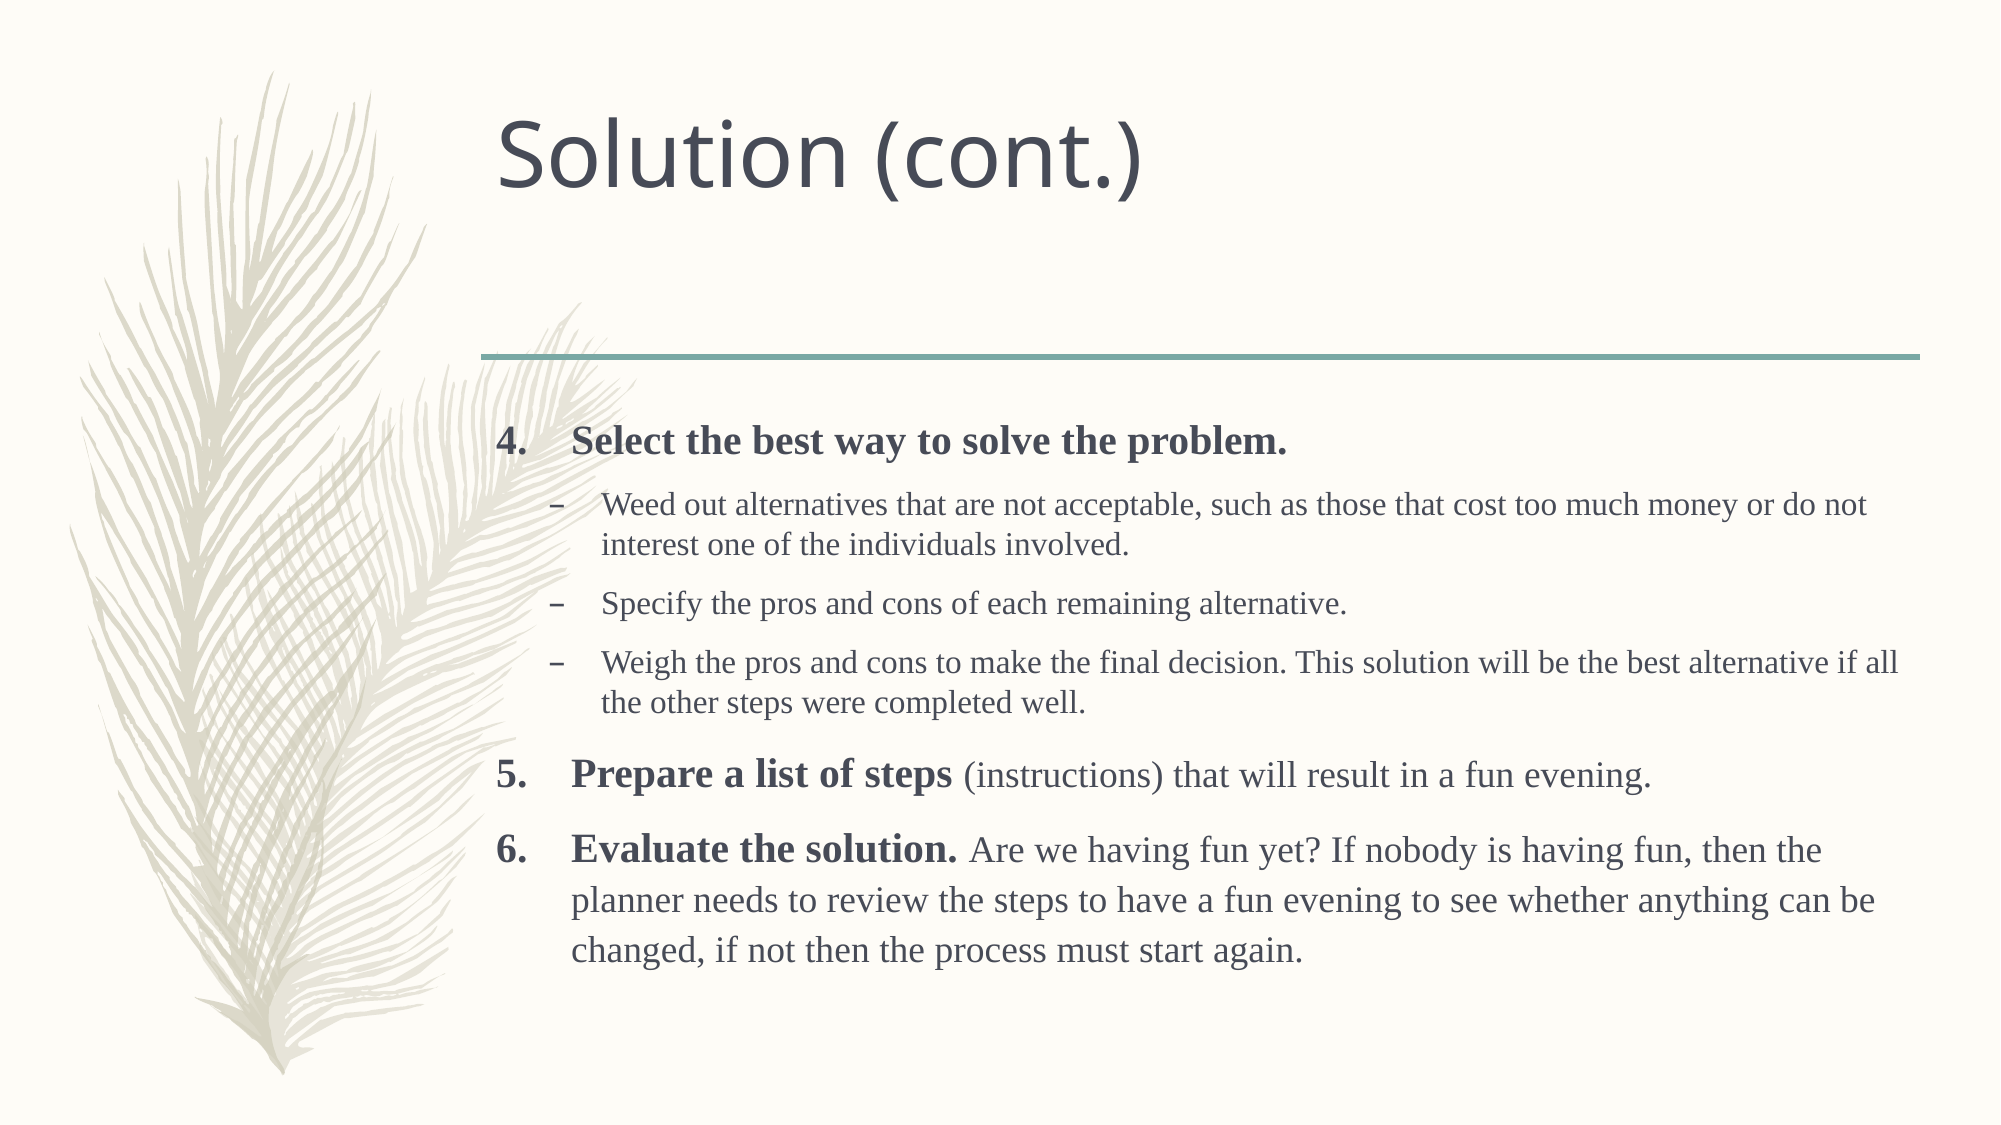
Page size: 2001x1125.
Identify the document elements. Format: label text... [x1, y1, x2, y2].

list Select the best way to solve the problem. Weed out alternatives that are not acceptable, such as those that cost too much money or do not interest one of the individuals involved. Specify the pros and cons of each remaining alternative. Weigh the pros and cons to make the final decision. This solution will be the best alternative if all the other steps were completed well. Prepare a list of steps (instructions) that will result in a fun evening. Evaluate the solution. Are we having fun yet? If nobody is having fun, then the planner needs to review the steps to have a fun evening to see whether anything can be changed, if not then the process must start again. [481, 399, 1920, 999]
title Solution (cont.) [481, 93, 1920, 350]
